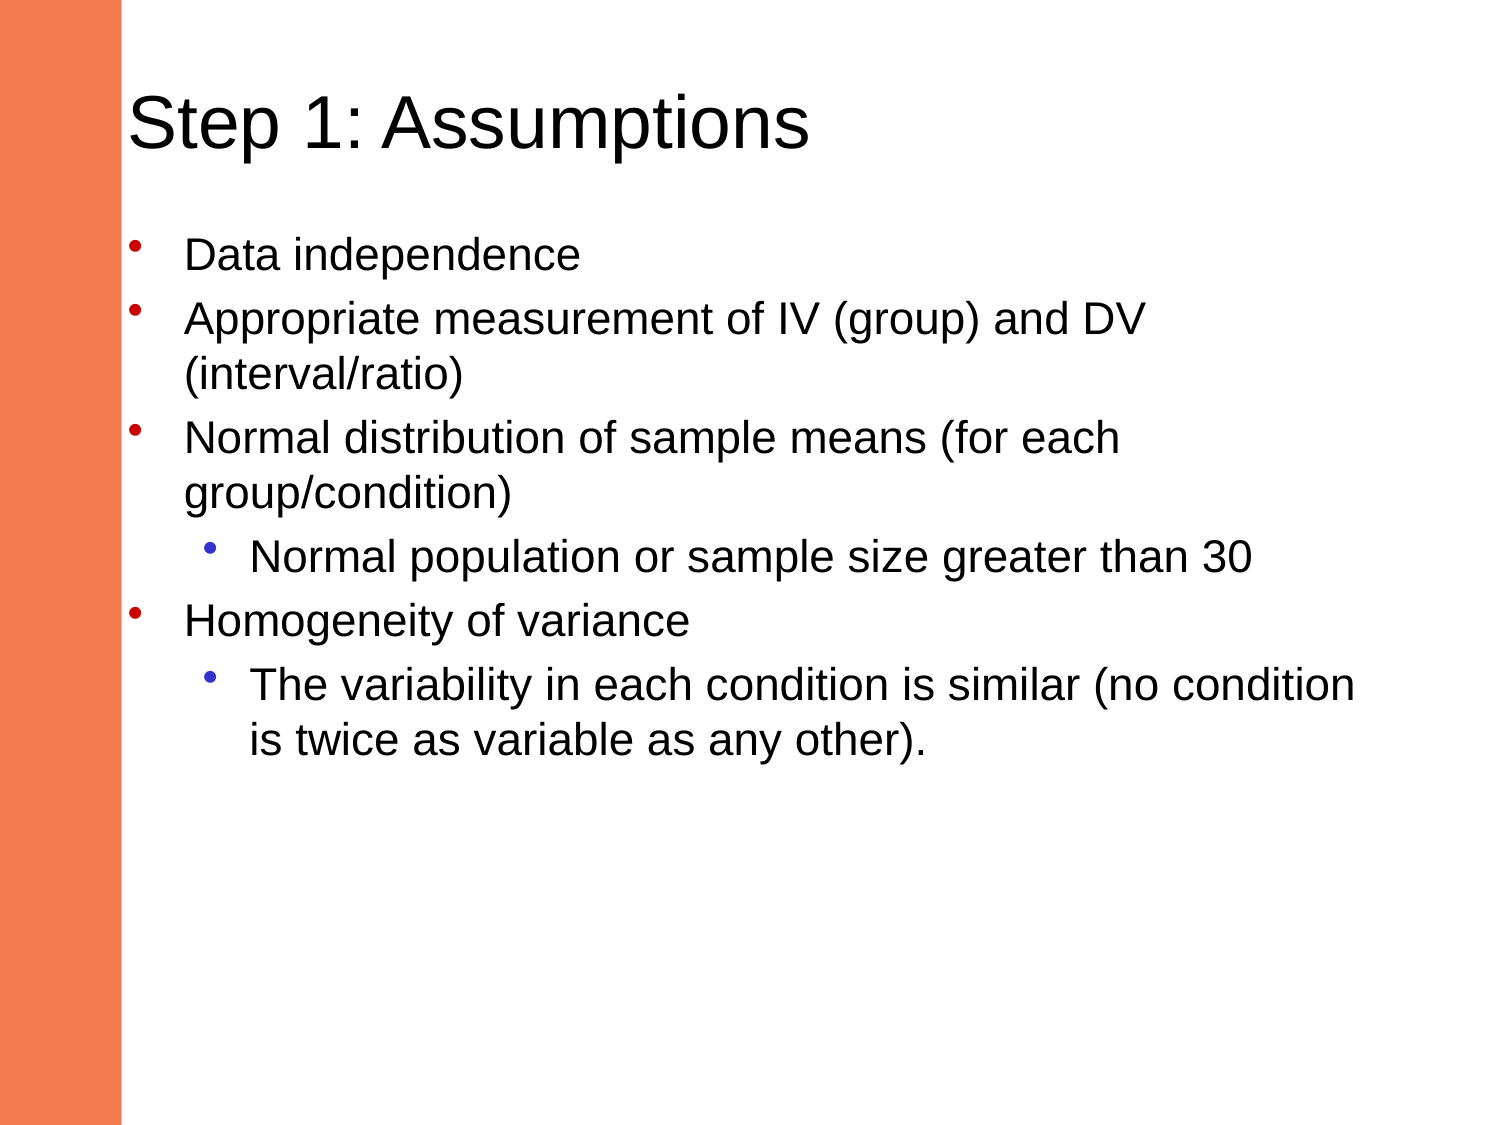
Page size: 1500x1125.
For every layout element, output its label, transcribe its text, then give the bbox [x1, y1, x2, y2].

list Data independence Appropriate measurement of IV (group) and DV (interval/ratio) Normal distribution of sample means (for each group/condition) Normal population or sample size greater than 30 Homogeneity of variance The variability in each condition is similar (no condition is twice as variable as any other). [112, 216, 1388, 892]
picture [0, 0, 1500, 1125]
title Step 1: Assumptions [112, 24, 1388, 213]
